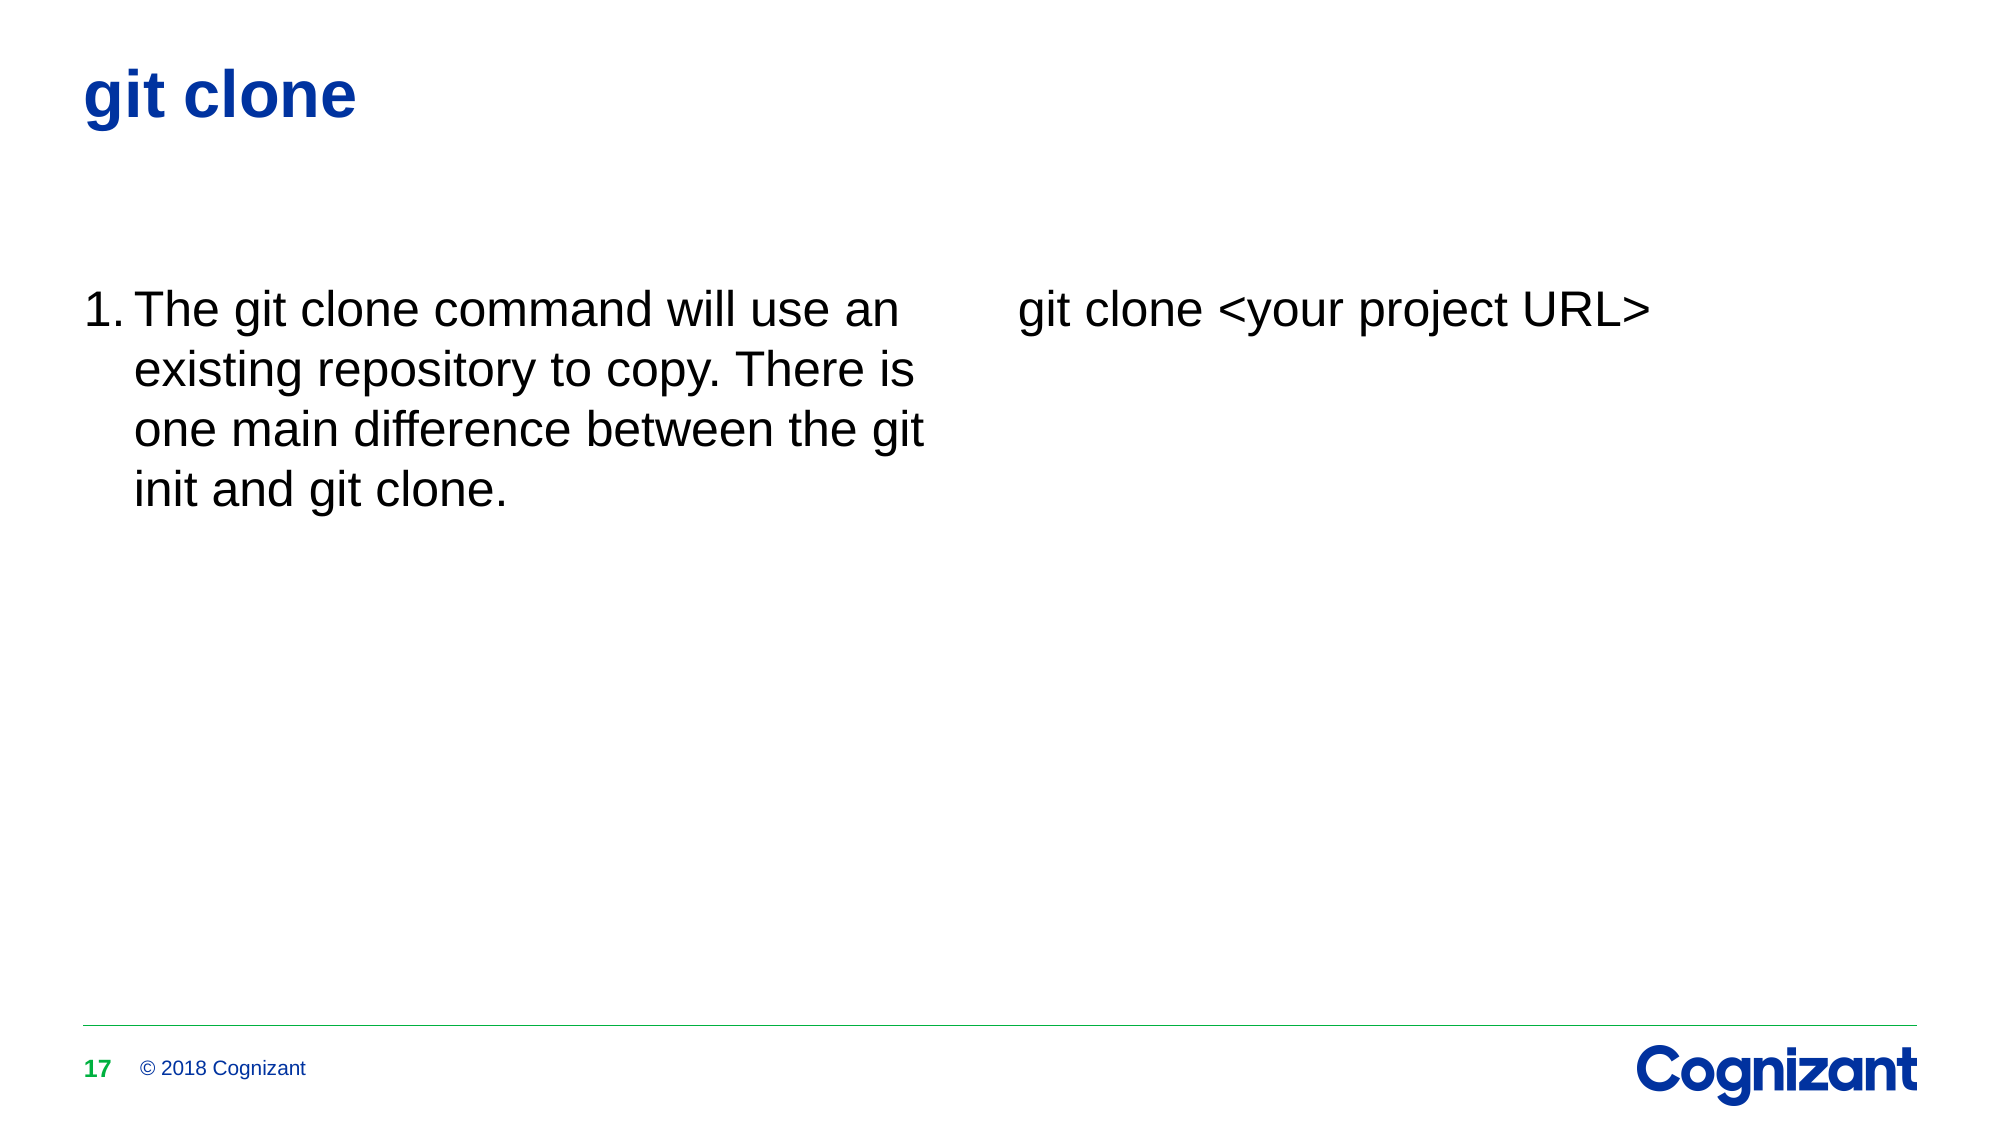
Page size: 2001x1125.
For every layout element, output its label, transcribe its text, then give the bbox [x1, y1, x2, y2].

list The git clone command will use an existing repository to copy. There is one main difference between the git init and git clone. [83, 276, 984, 1002]
picture [1637, 1045, 1917, 1106]
footer © 2018 Cognizant [140, 1050, 1140, 1084]
title git clone [83, 60, 1918, 234]
list git clone <your project URL> [1017, 276, 1918, 1002]
slide_number 17 [83, 1050, 134, 1084]
